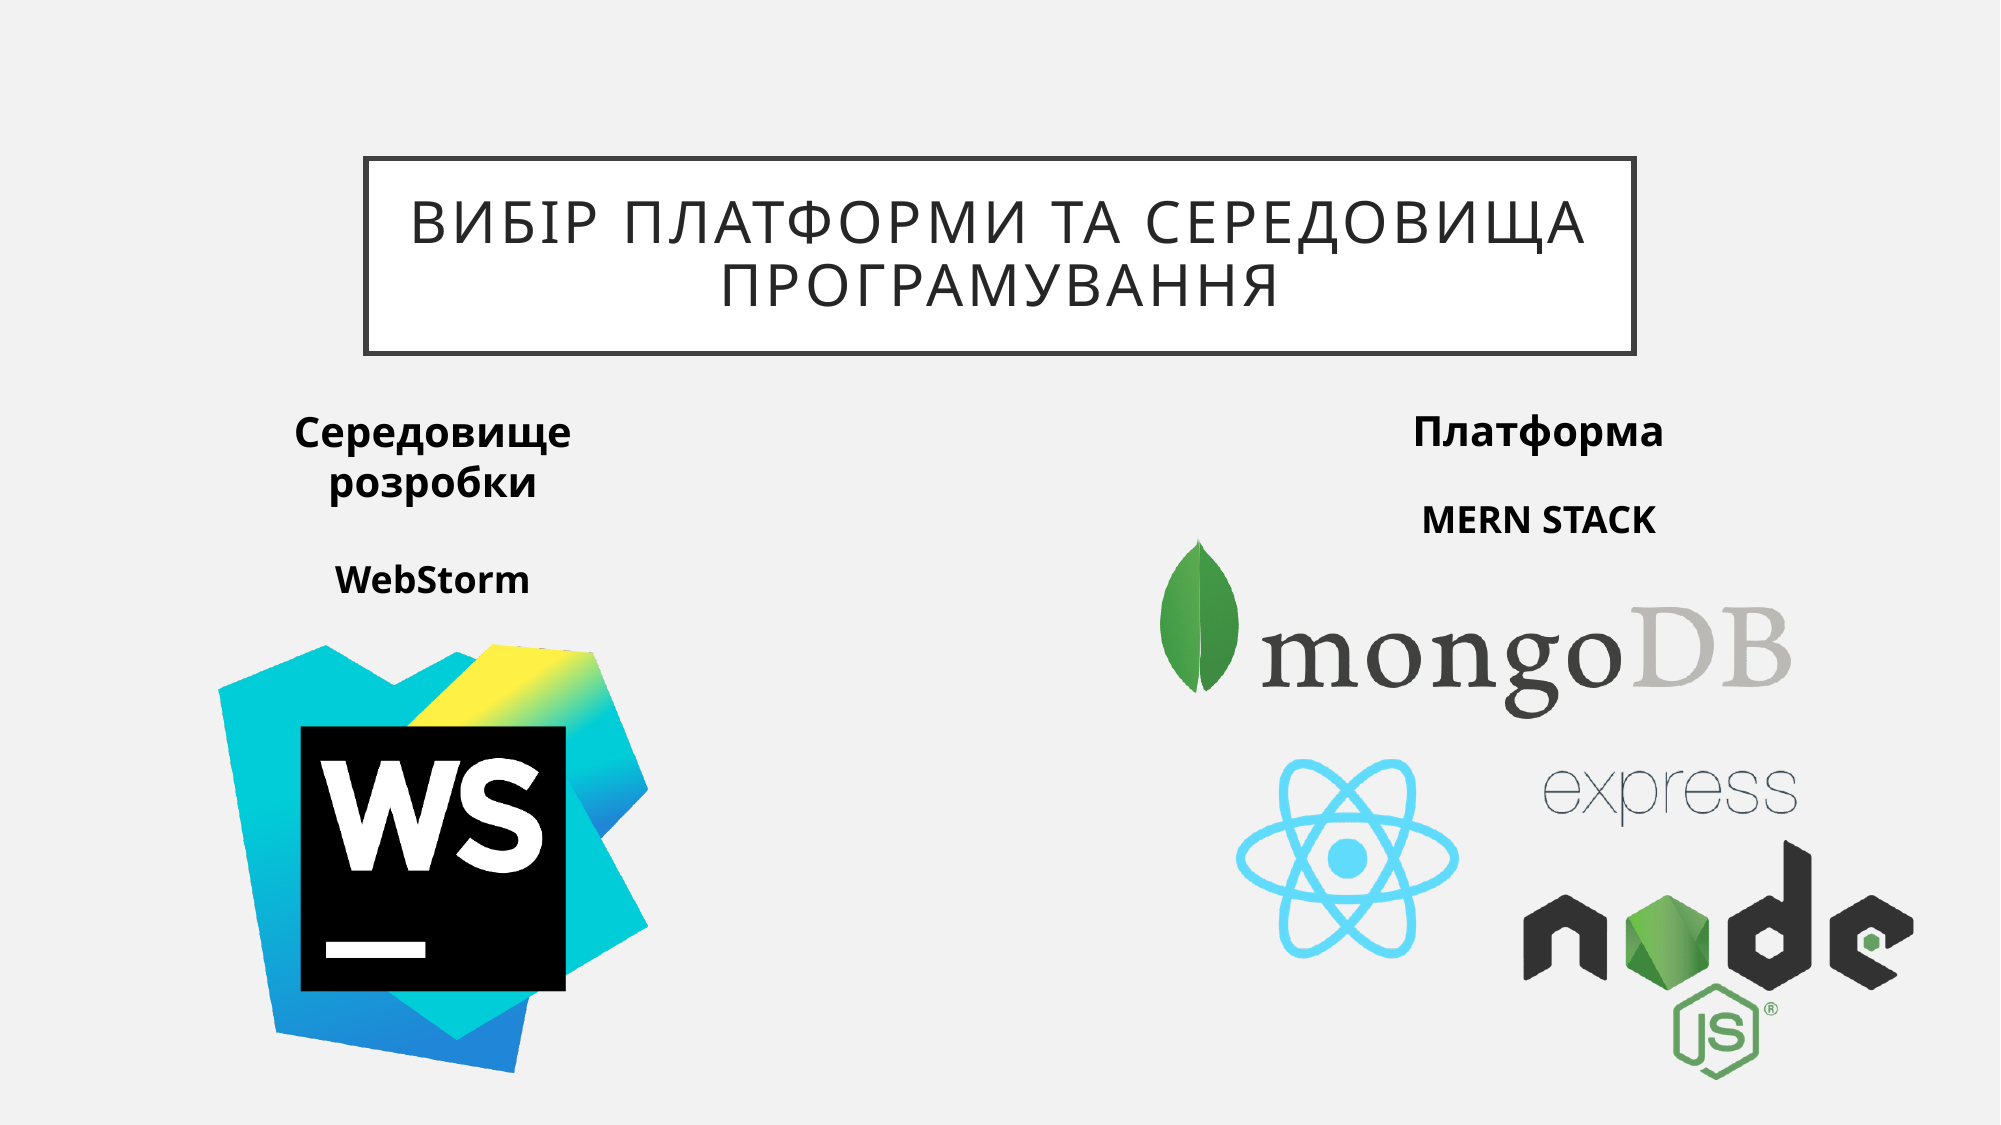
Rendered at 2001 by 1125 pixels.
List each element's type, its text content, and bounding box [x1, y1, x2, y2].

picture [218, 644, 648, 1073]
text_box Середовище розробки [245, 398, 621, 514]
text_box Платформа [1351, 397, 1727, 463]
text_box WebStorm [132, 549, 733, 609]
picture [1144, 518, 1934, 1095]
title Вибір платформи та середовища програмування [363, 156, 1637, 356]
text_box MERN STACK [1238, 488, 1839, 518]
